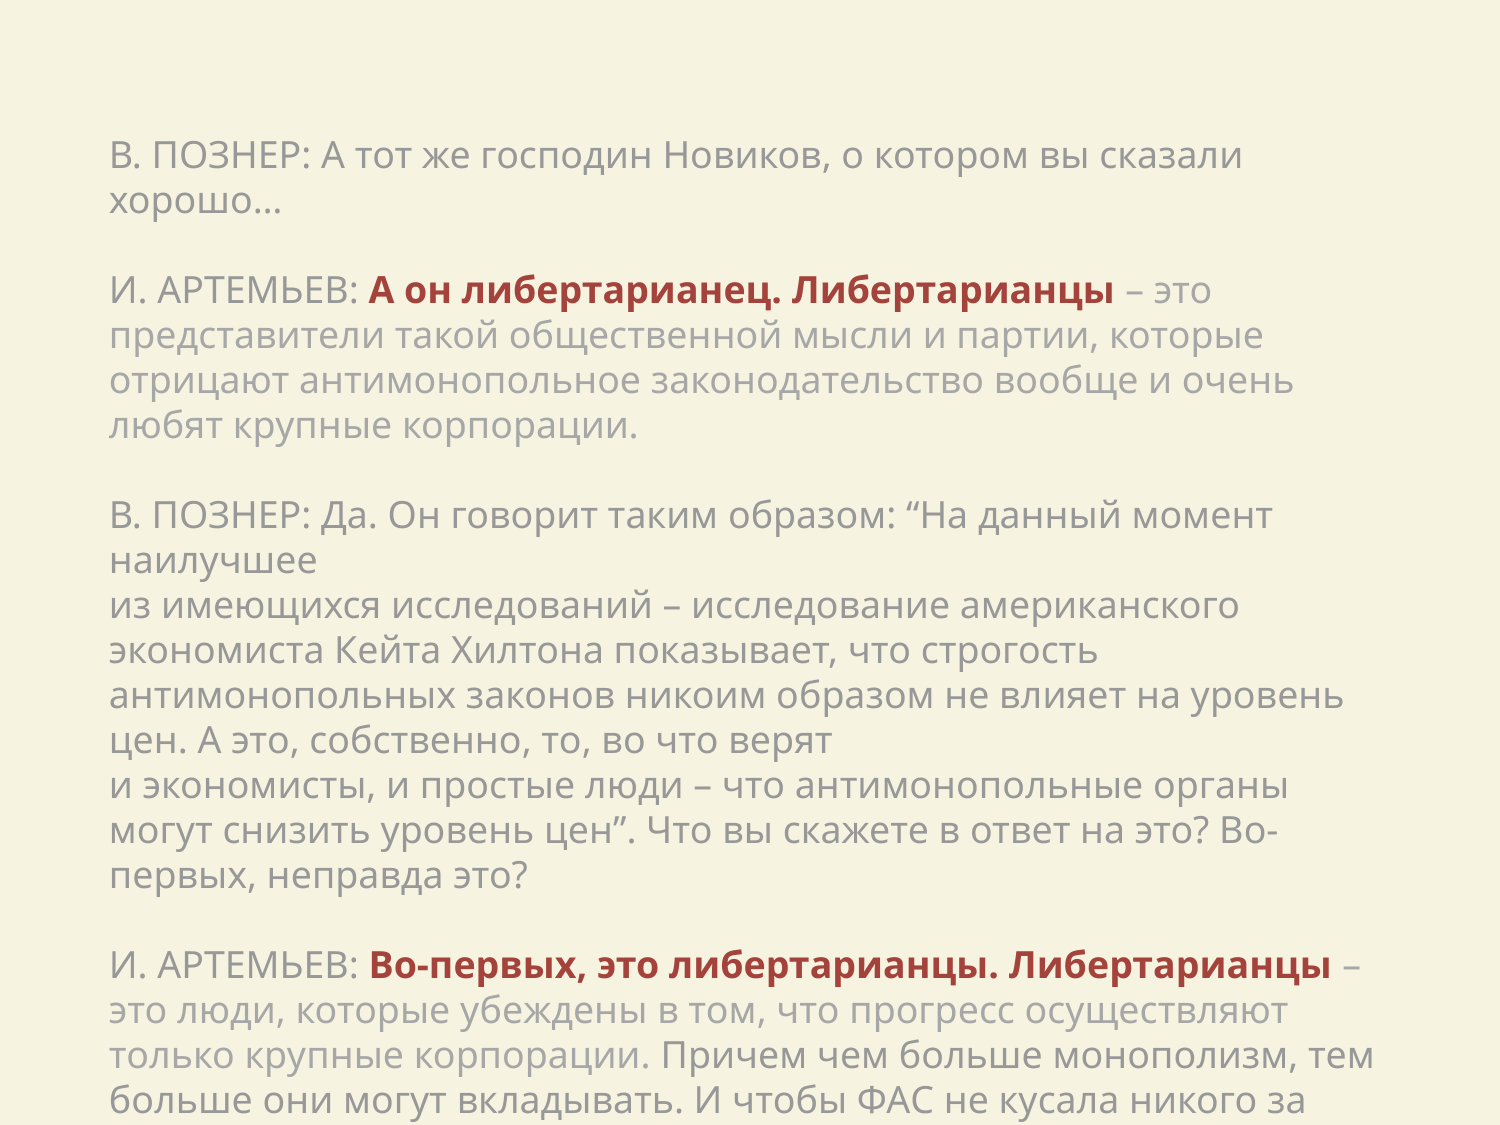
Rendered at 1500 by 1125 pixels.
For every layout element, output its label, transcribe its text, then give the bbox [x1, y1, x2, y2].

text_box В. ПОЗНЕР: А тот же господин Новиков, о котором вы сказали хорошо… И. АРТЕМЬЕВ: А он либертарианец. Либертарианцы – это представители такой общественной мысли и партии, которые отрицают антимонопольное законодательство вообще и очень любят крупные корпорации. В. ПОЗНЕР: Да. Он говорит таким образом: “На данный момент наилучшее из имеющихся исследований – исследование американского экономиста Кейта Хилтона показывает, что строгость антимонопольных законов никоим образом не влияет на уровень цен. А это, собственно, то, во что верят и экономисты, и простые люди – что антимонопольные органы могут снизить уровень цен”. Что вы скажете в ответ на это? Во-первых, неправда это? И. АРТЕМЬЕВ: Во-первых, это либертарианцы. Либертарианцы – это люди, которые убеждены в том, что прогресс осуществляют только крупные корпорации. Причем чем больше монополизм, тем больше они могут вкладывать. И чтобы ФАС не кусала никого за ногу и не мешала им заниматься привычным делом прогресса. Вы верите, что наш “Газпром” занимается привычным делом прогресса? [94, 123, 1406, 1125]
